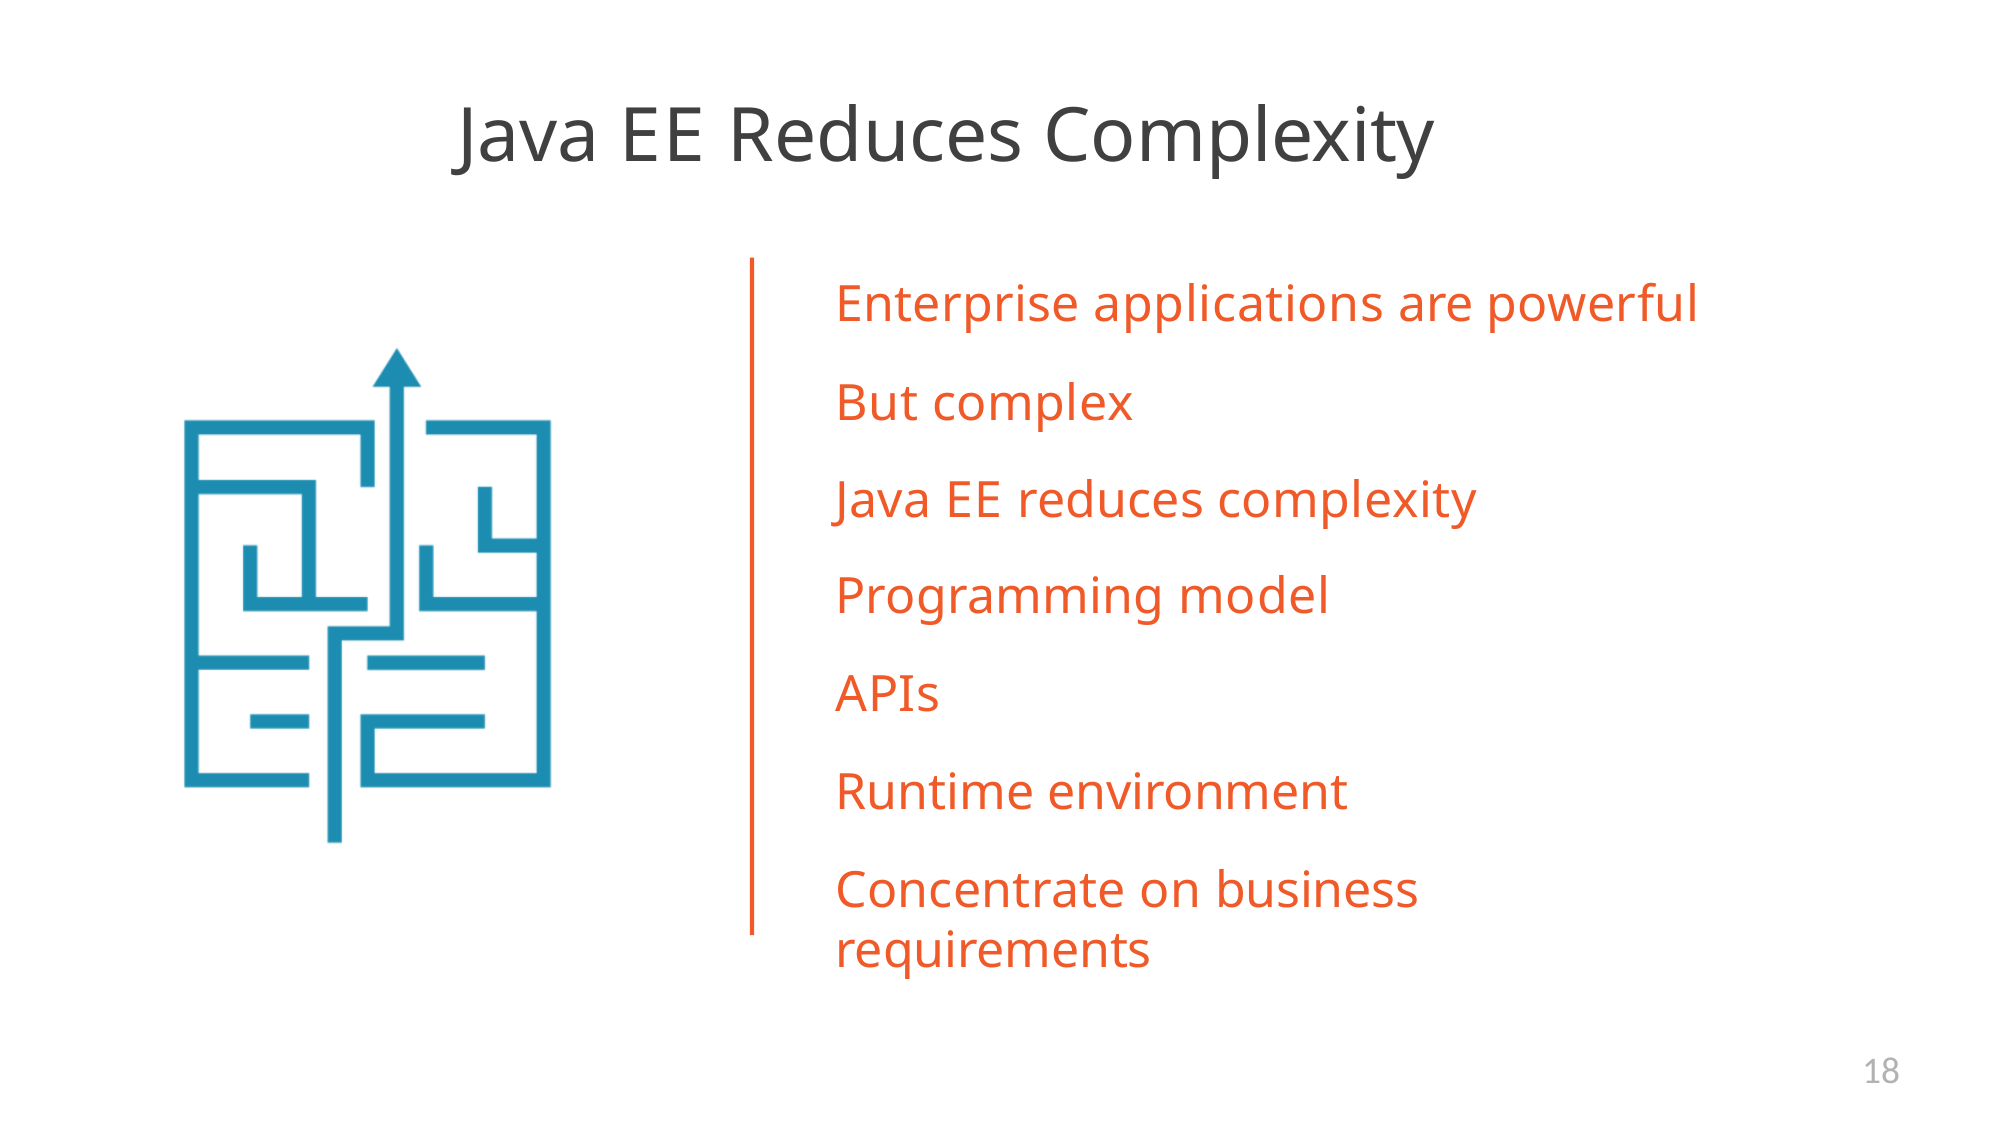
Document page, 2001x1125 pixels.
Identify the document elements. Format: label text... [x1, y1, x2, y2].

title Java EE Reduces Complexity [455, 83, 1530, 274]
slide_number 18 [1440, 1046, 1900, 1103]
text_box Enterprise applications are powerful But complex Java EE reduces complexity Programming model APIs Runtime environment Concentrate on business requirements [833, 269, 1803, 978]
picture [175, 340, 561, 853]
